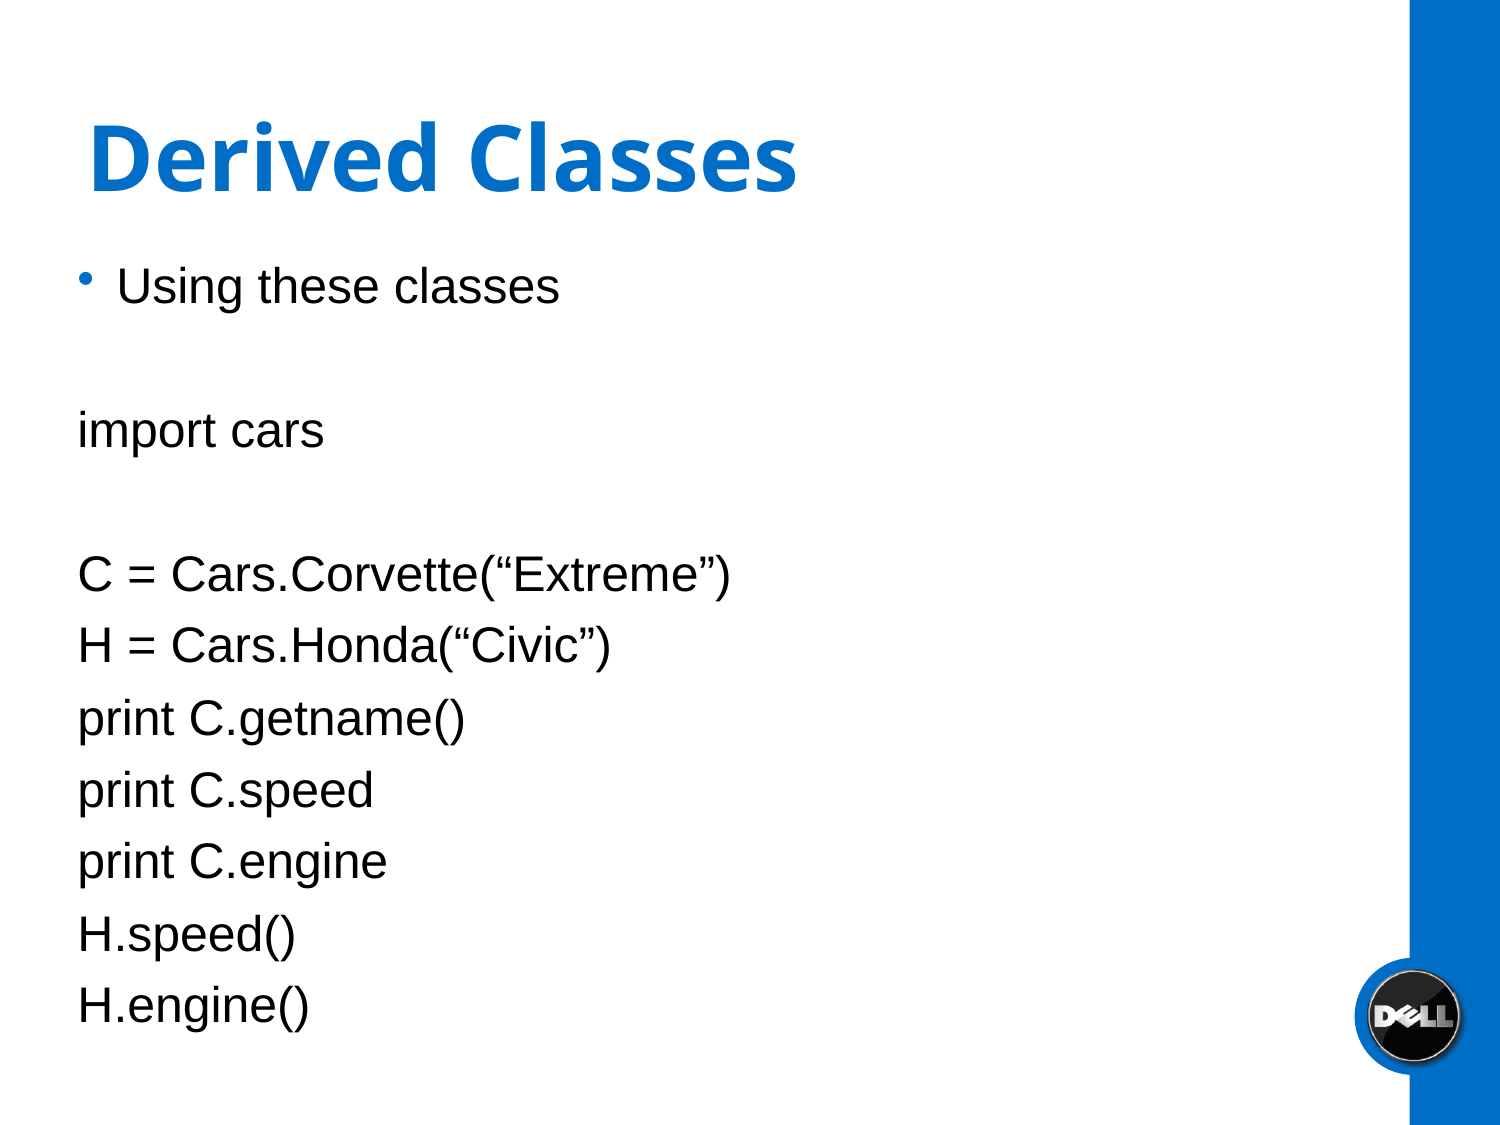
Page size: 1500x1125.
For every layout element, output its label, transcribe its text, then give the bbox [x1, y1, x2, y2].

title Derived Classes [71, 60, 1369, 278]
picture [1363, 965, 1472, 1074]
list Using these classes import cars C = Cars.Corvette(“Extreme”) H = Cars.Honda(“Civic”) print C.getname() print C.speed print C.engine H.speed() H.engine() [62, 249, 1357, 1082]
